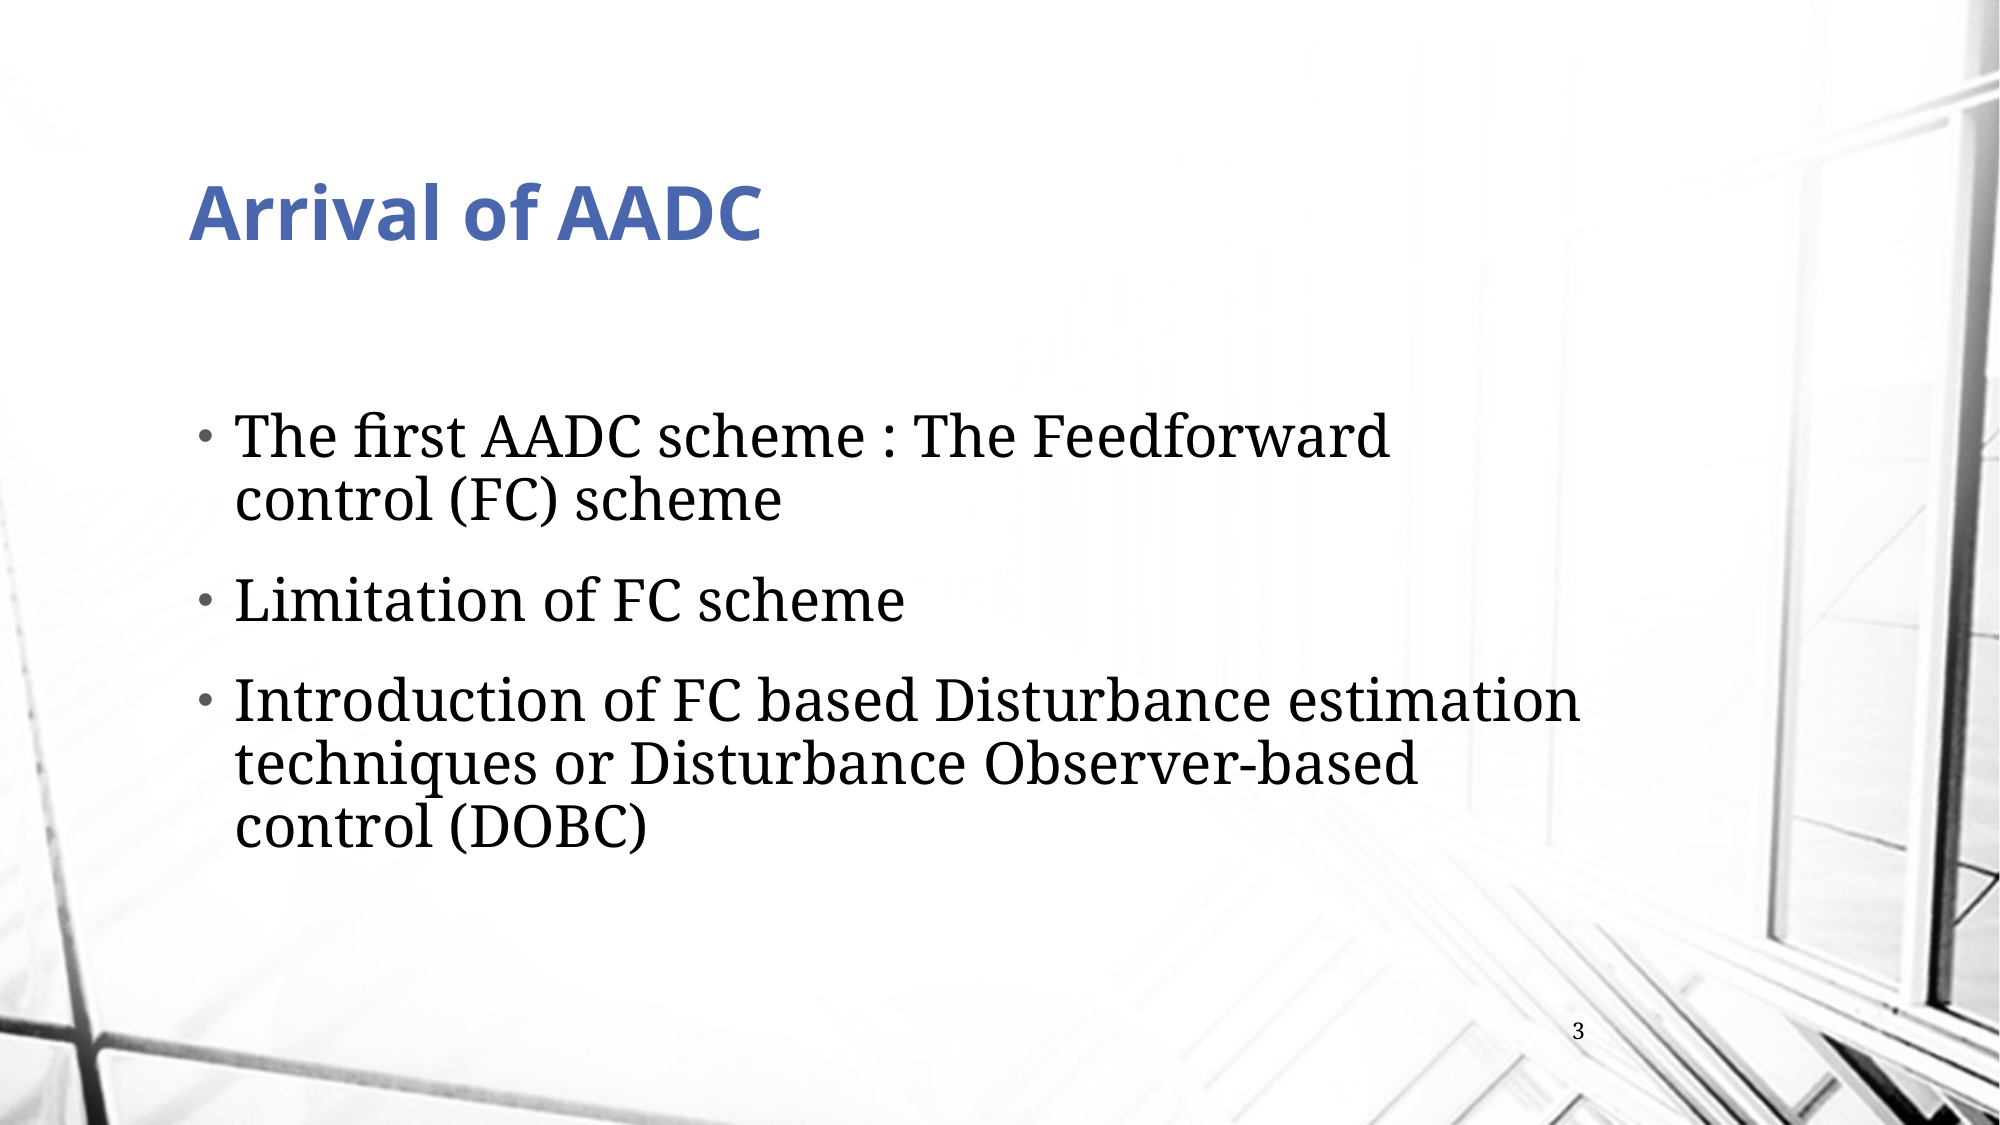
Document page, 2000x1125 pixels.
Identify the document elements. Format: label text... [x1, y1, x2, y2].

slide_number 3 [1399, 1009, 1600, 1055]
list The first AADC scheme : The Feedforward control (FC) scheme Limitation of FC scheme Introduction of FC based Disturbance estimation techniques or Disturbance Observer-based control (DOBC) [174, 399, 1600, 1088]
picture [0, 0, 2000, 1125]
title Arrival of AADC [174, 87, 1600, 263]
